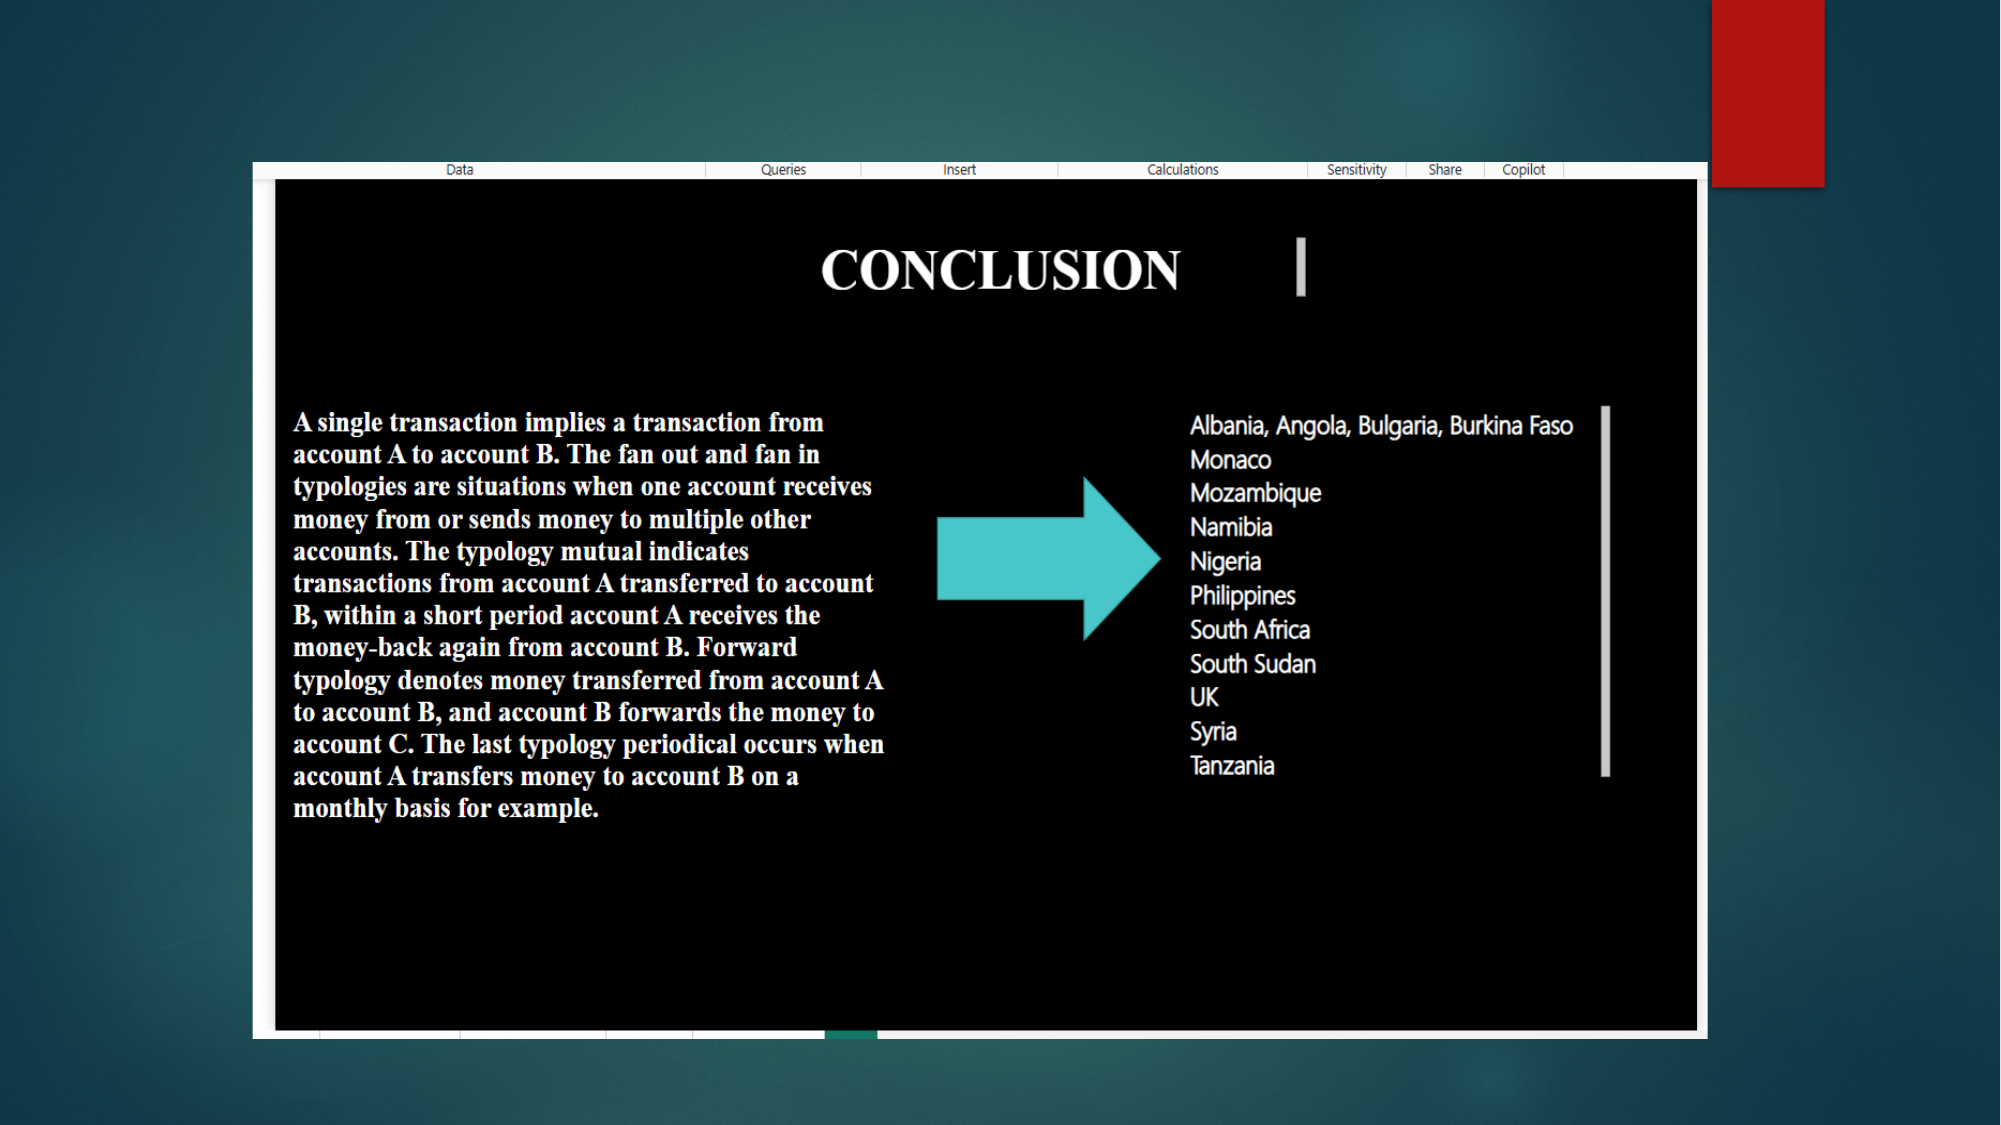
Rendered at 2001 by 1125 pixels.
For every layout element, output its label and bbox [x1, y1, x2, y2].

picture [0, 0, 1708, 1125]
